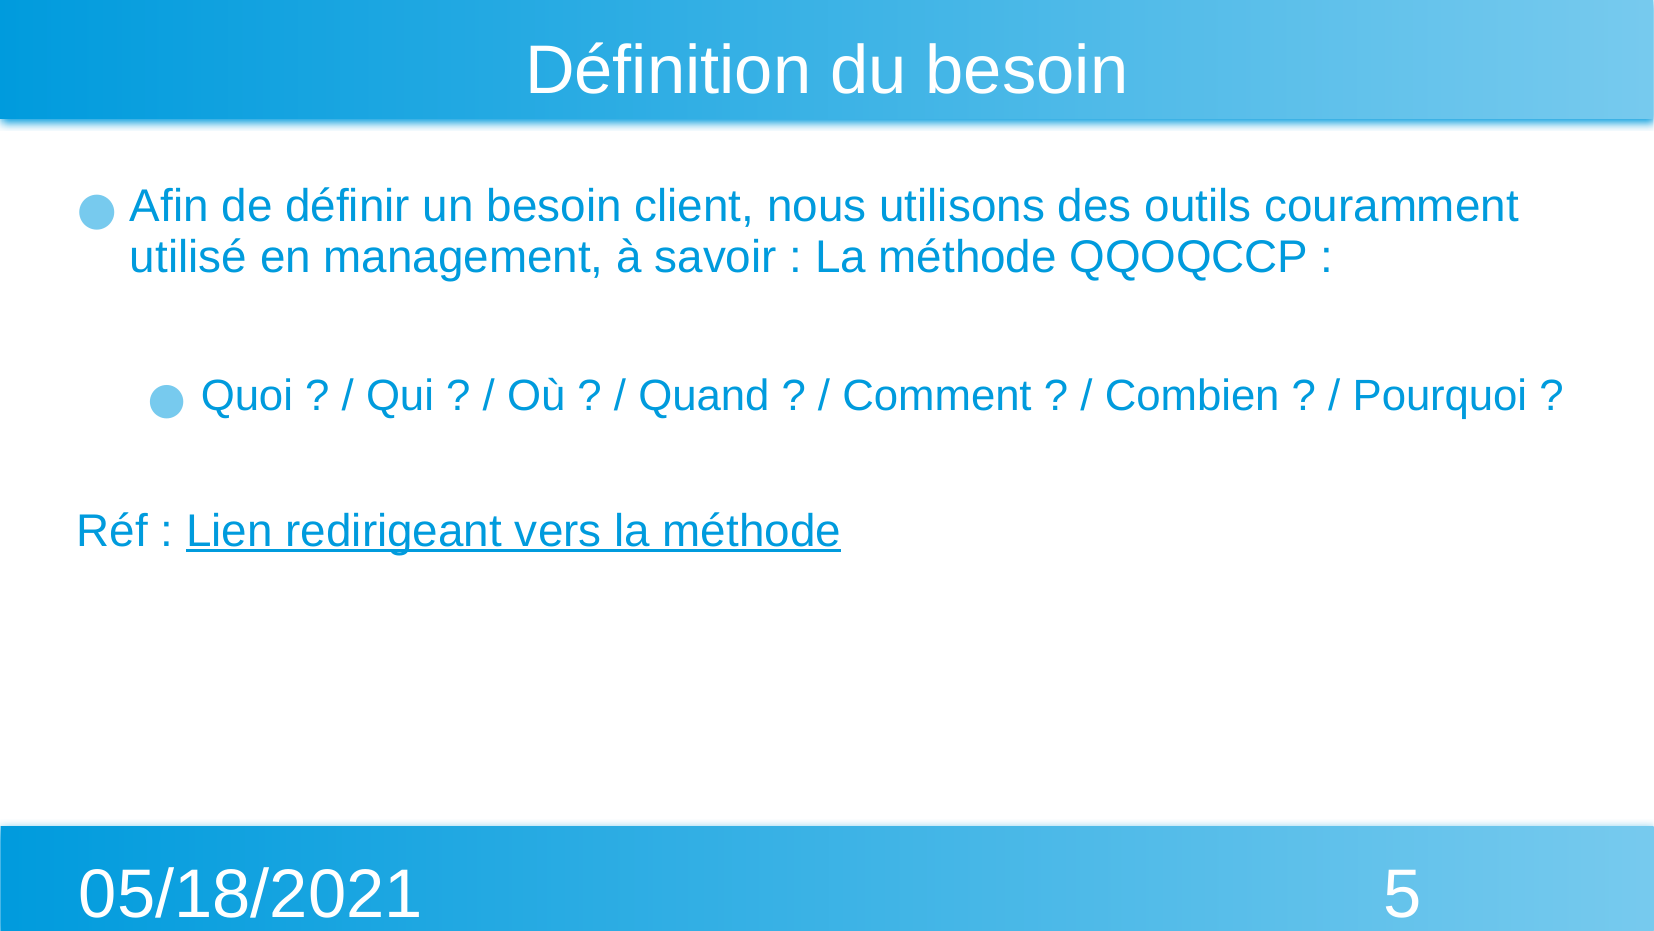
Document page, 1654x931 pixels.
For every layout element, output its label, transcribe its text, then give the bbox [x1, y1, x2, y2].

list Afin de définir un besoin client, nous utilisons des outils couramment utilisé en management, à savoir : La méthode QQOQCCP : Quoi ? / Qui ? / Où ? / Quand ? / Comment ? / Combien ? / Pourquoi ? Réf : Lien redirigeant vers la méthode [59, 177, 1595, 768]
slide_number ‹#› [1210, 856, 1595, 916]
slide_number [59, 856, 443, 916]
title Définition du besoin [59, 29, 1595, 108]
